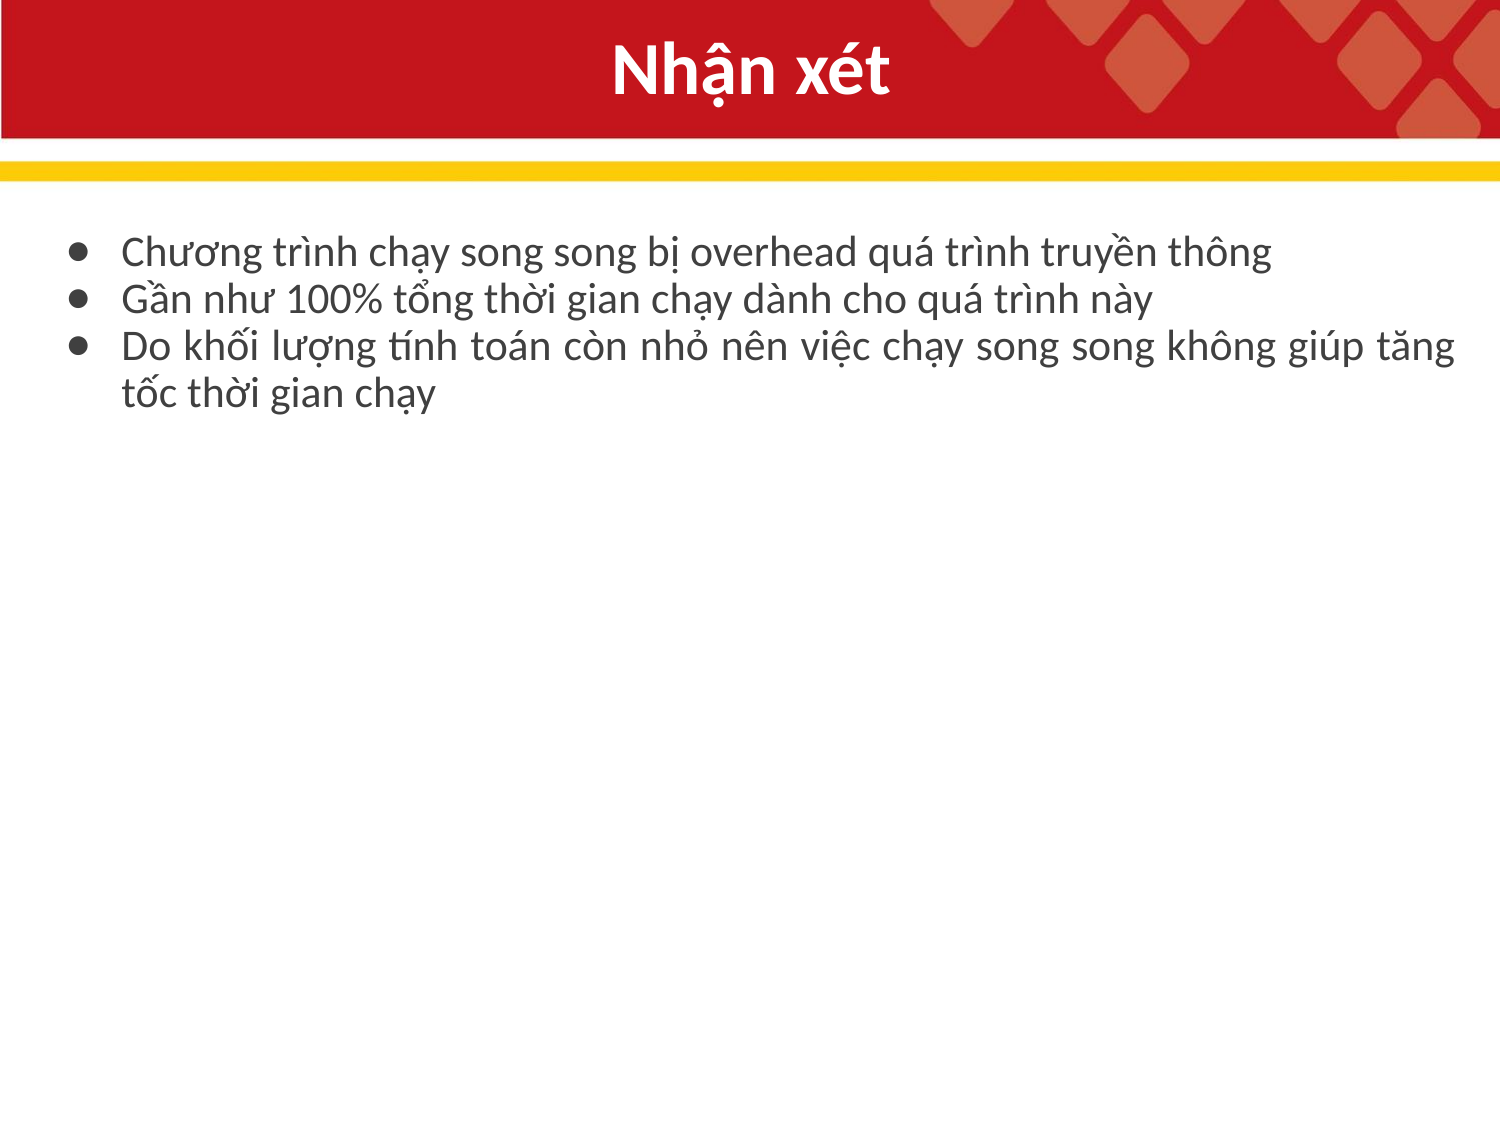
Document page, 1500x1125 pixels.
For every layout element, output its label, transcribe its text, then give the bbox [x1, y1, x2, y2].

list Chương trình chạy song song bị overhead quá trình truyền thông Gần như 100% tổng thời gian chạy dành cho quá trình này Do khối lượng tính toán còn nhỏ nên việc chạy song song không giúp tăng tốc thời gian chạy [31, 220, 1471, 1025]
picture [0, 0, 1500, 1125]
title Nhận xét [31, 0, 1471, 141]
